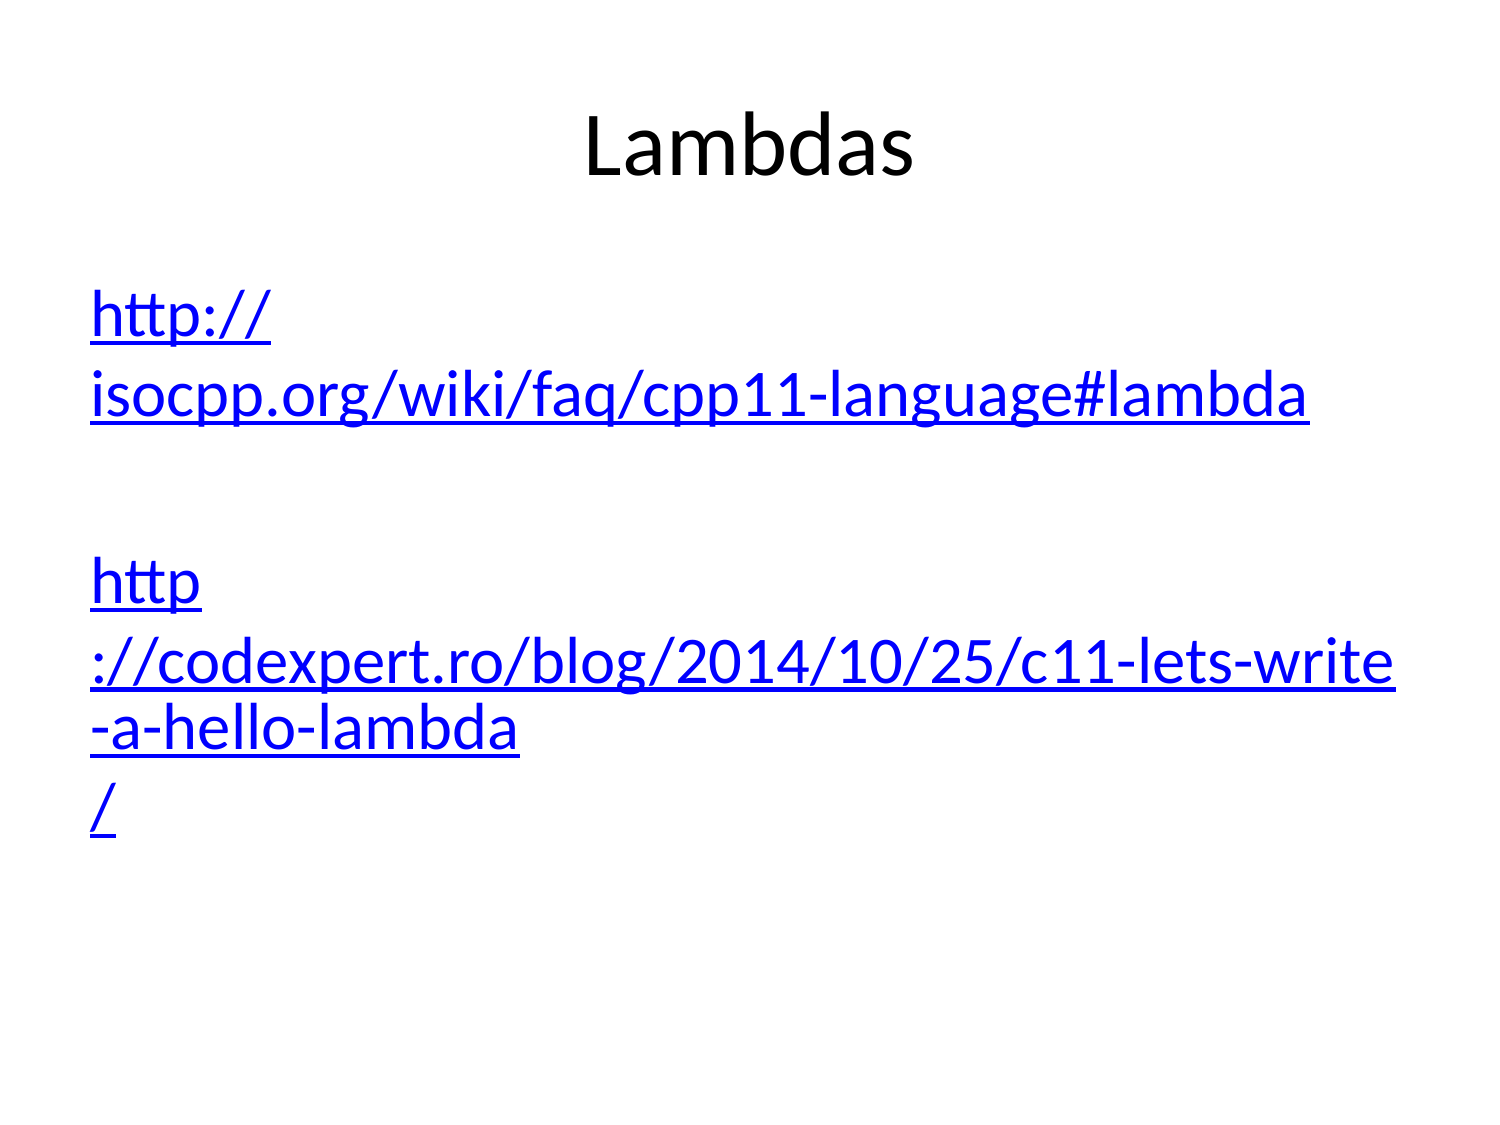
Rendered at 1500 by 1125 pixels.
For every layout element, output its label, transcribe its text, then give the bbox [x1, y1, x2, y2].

title Lambdas [75, 45, 1425, 233]
list http://isocpp.org/wiki/faq/cpp11-language#lambda http://codexpert.ro/blog/2014/10/25/c11-lets-write-a-hello-lambda/ [75, 262, 1425, 1005]
